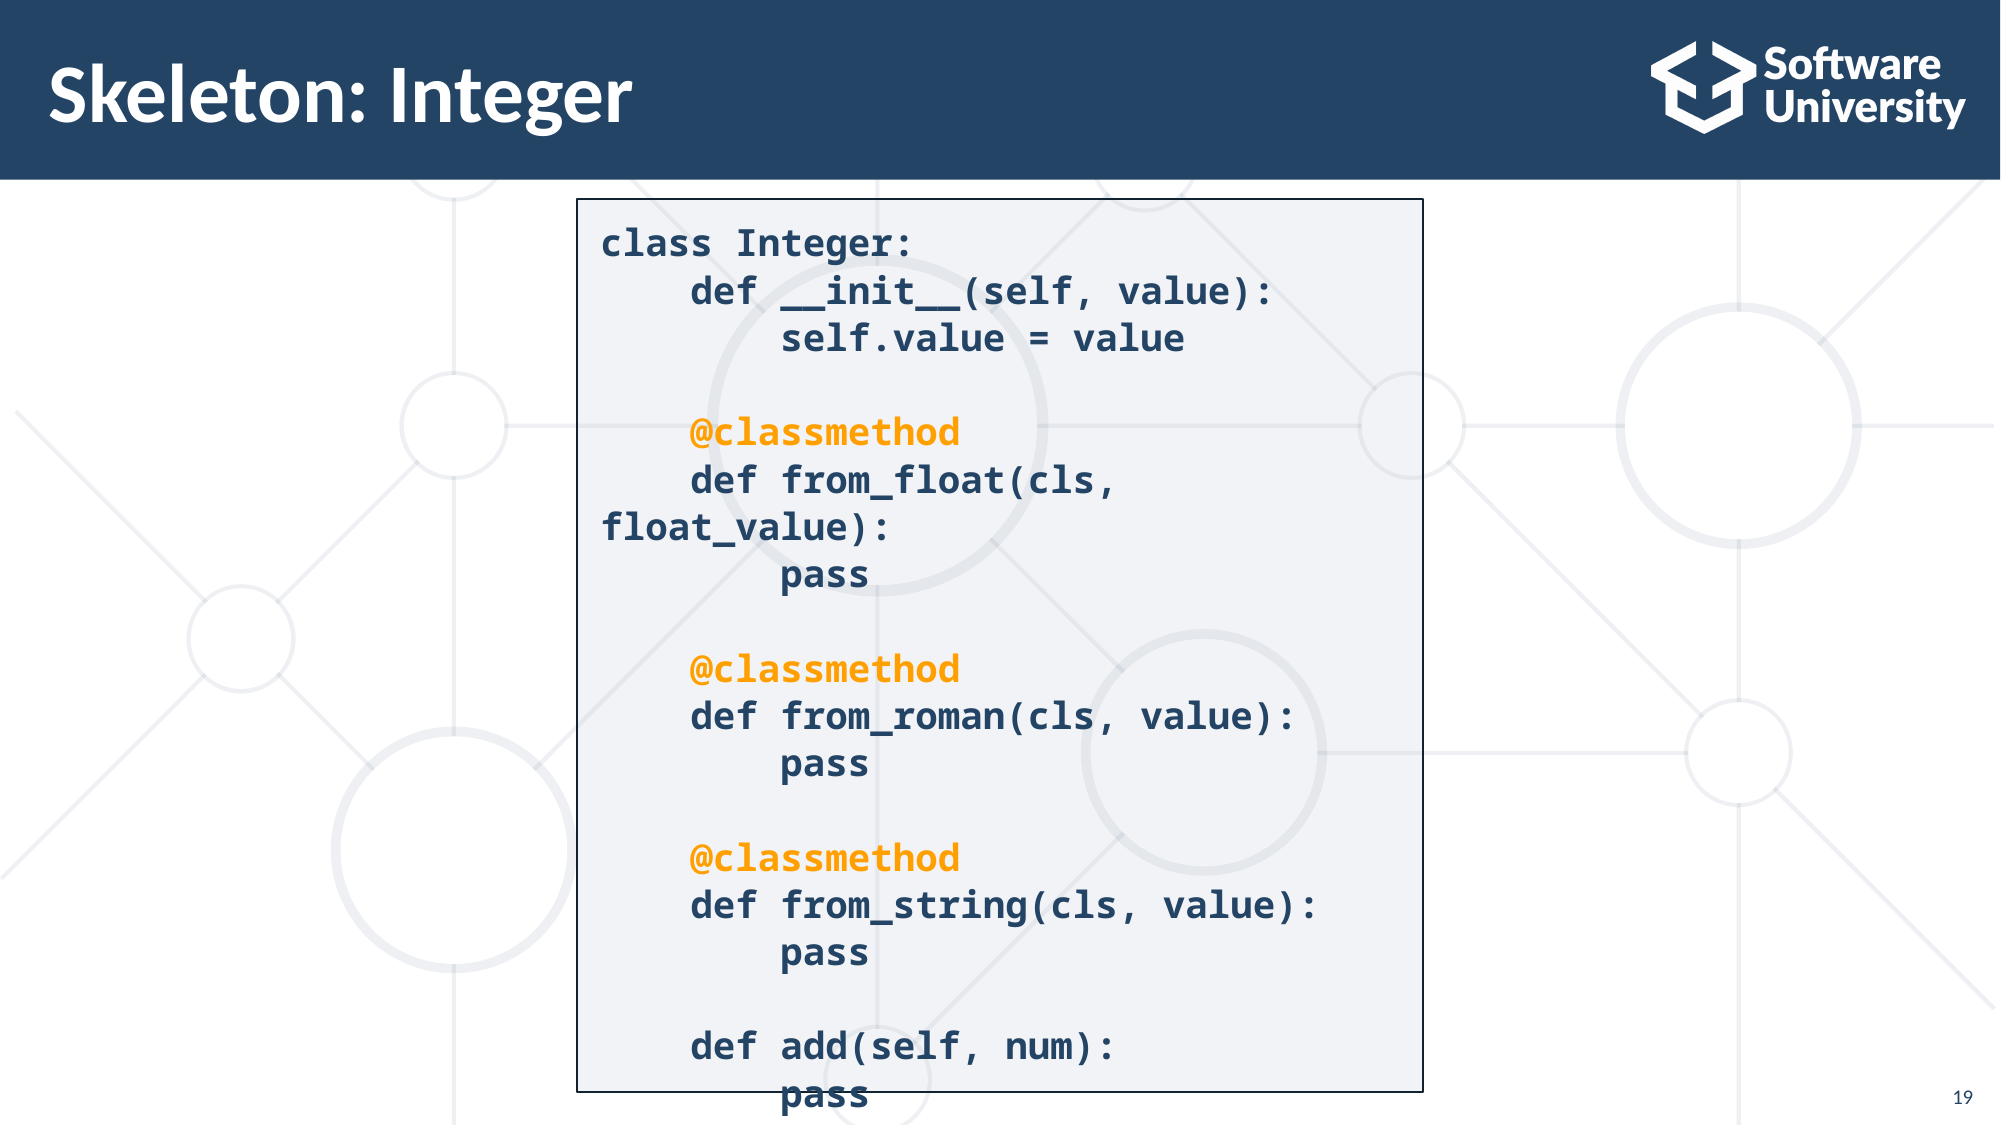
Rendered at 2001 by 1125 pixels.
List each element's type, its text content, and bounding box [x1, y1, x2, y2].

title Skeleton: Integer [31, 16, 1625, 162]
list class Integer: def __init__(self, value): self.value = value @classmethod def from_float(cls, float_value): pass @classmethod def from_roman(cls, value): pass @classmethod def from_string(cls, value): pass def add(self, num): pass [576, 198, 1424, 1093]
slide_number 19 [1927, 1067, 1989, 1117]
picture [1651, 41, 1966, 134]
